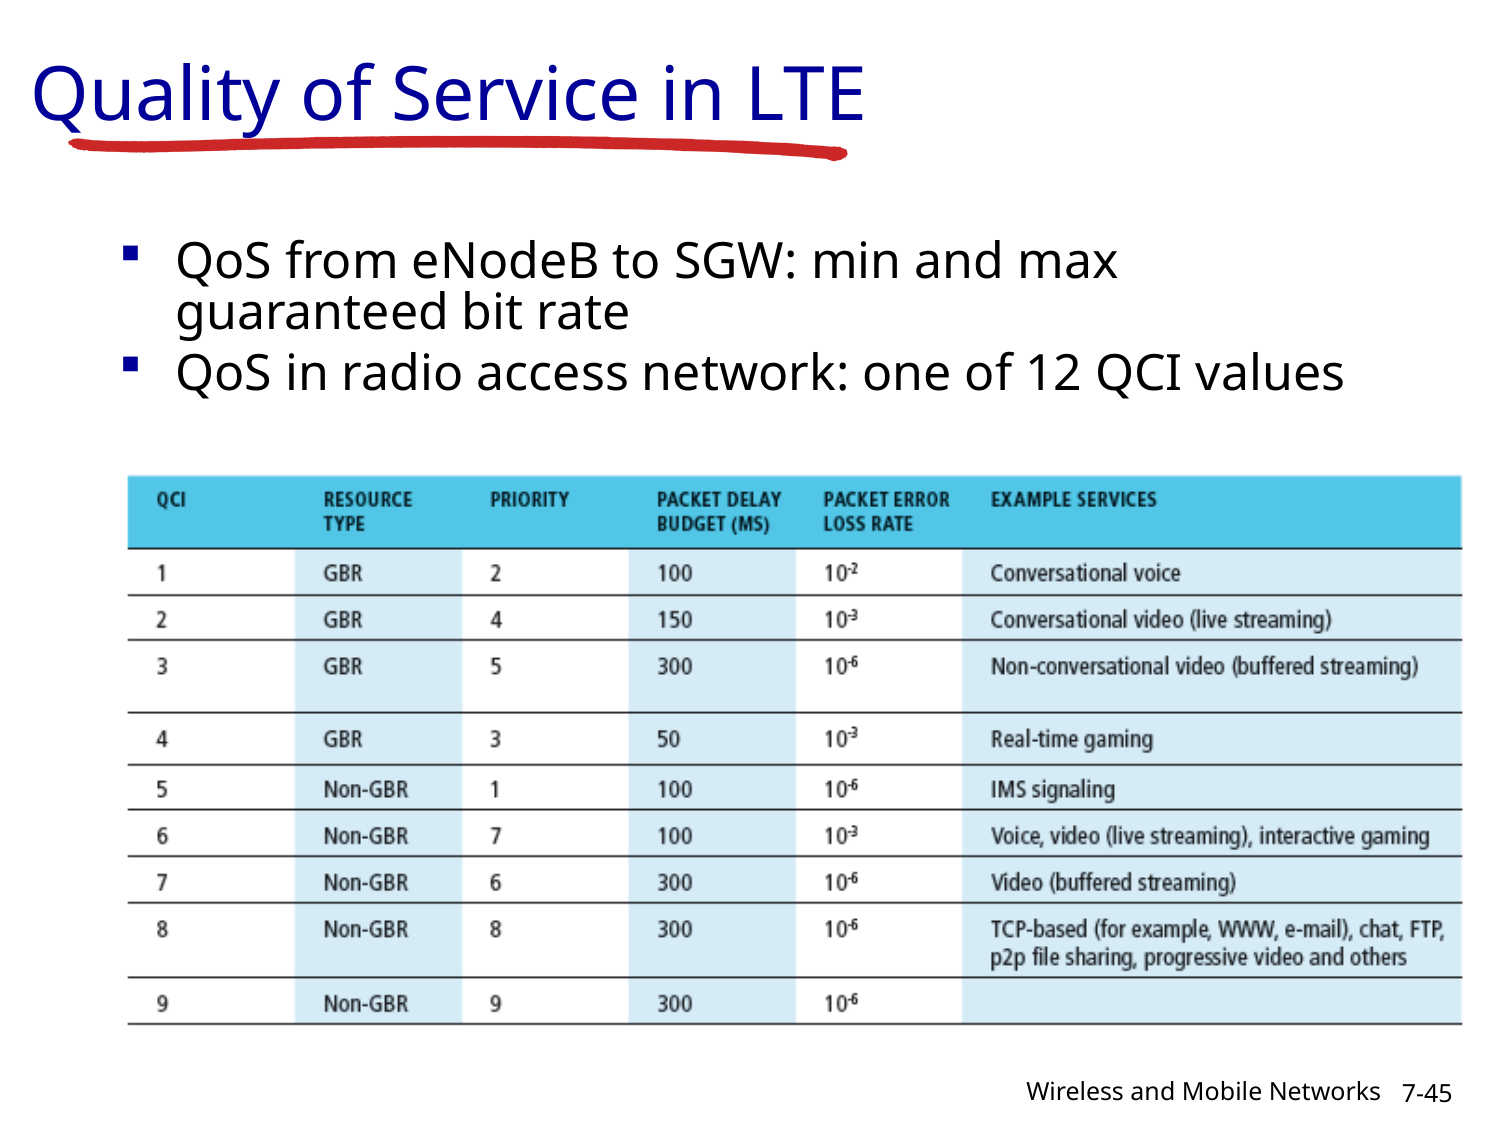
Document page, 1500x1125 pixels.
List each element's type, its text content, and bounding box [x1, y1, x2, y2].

list QoS from eNodeB to SGW: min and max guaranteed bit rate QoS in radio access network: one of 12 QCI values [104, 230, 1380, 452]
picture [65, 129, 857, 168]
text_box Quality of Service in LTE [16, 37, 883, 143]
footer Wireless and Mobile Networks [960, 1067, 1404, 1110]
picture [103, 453, 1500, 1058]
slide_number 7-45 [1387, 1069, 1500, 1115]
